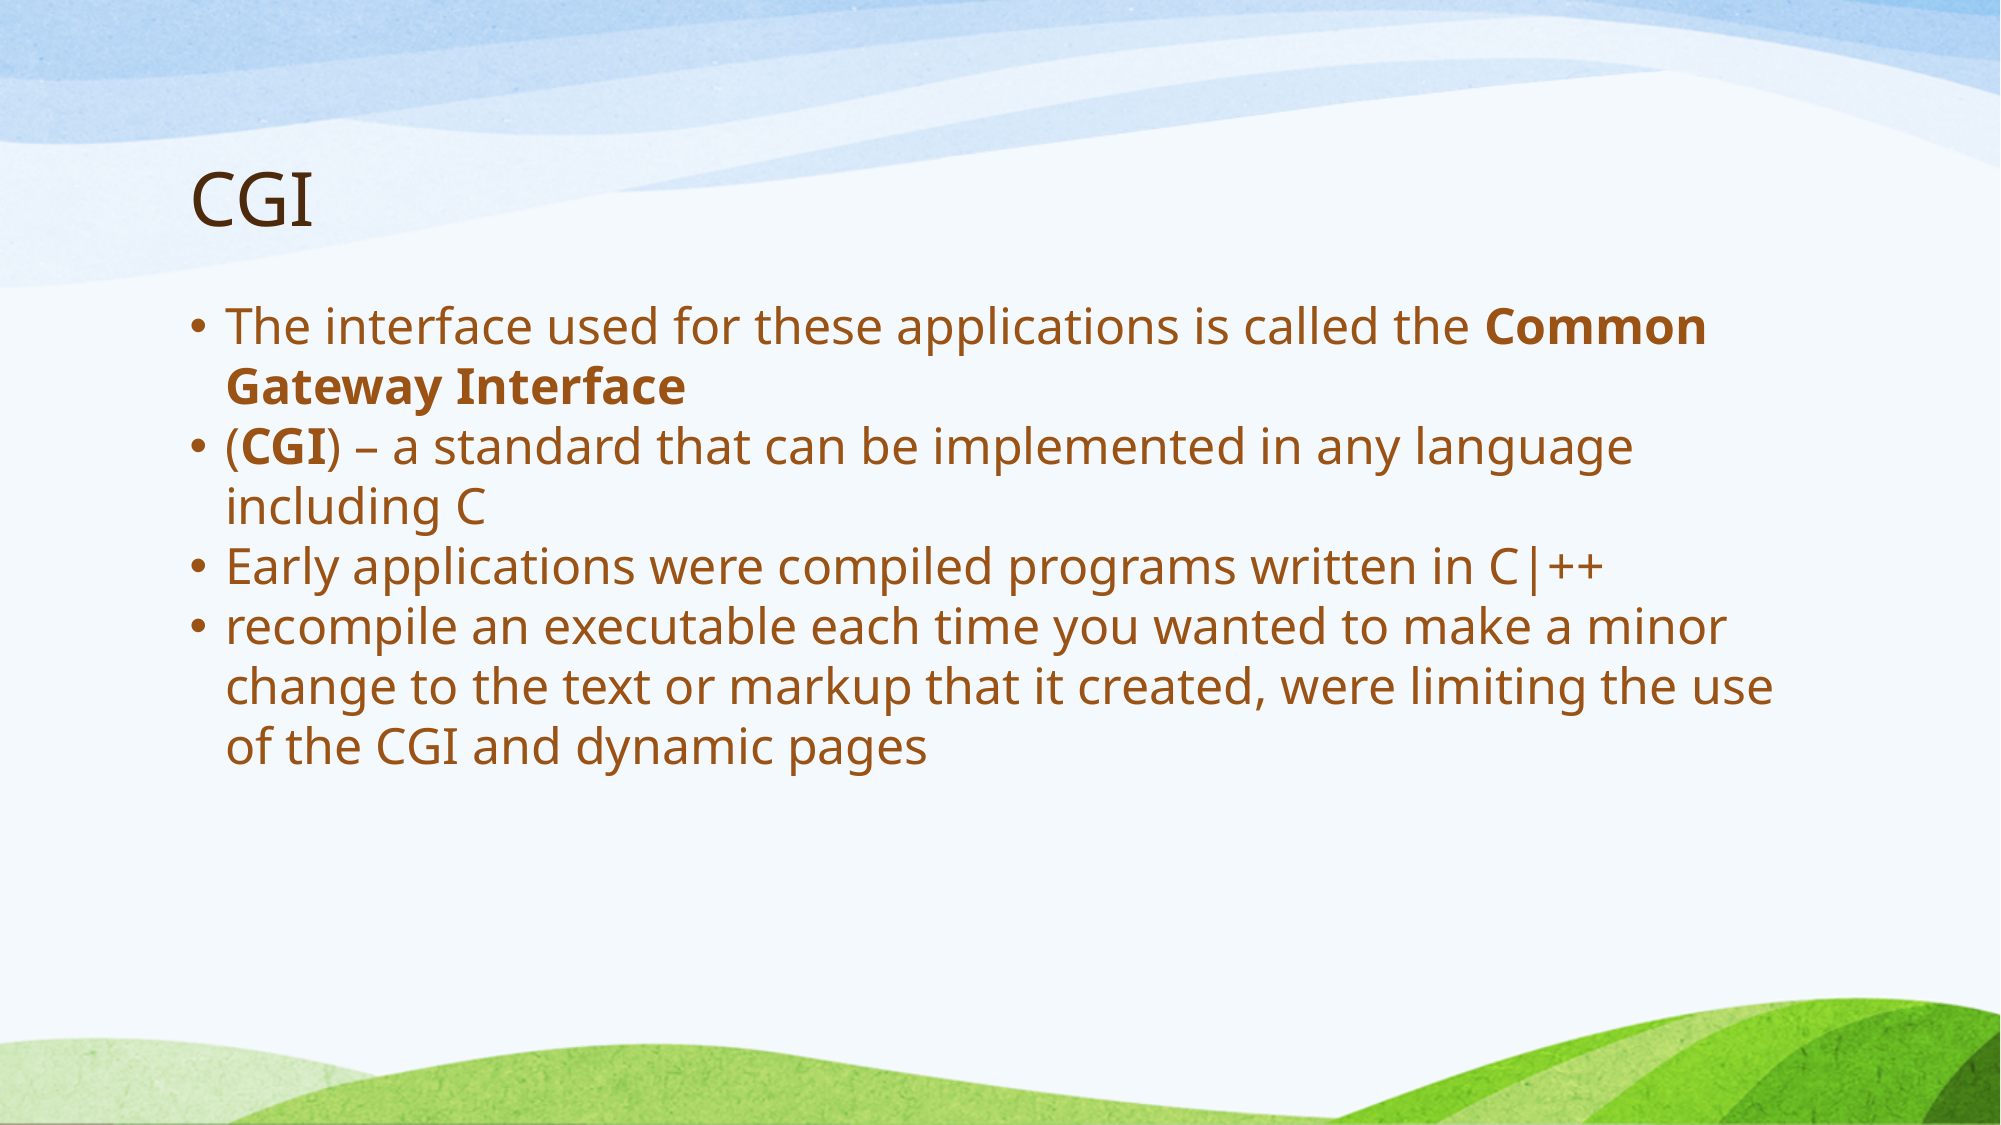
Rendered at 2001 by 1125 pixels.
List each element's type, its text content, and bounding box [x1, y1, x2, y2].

picture [0, 0, 2001, 1125]
text_box CGI [174, 49, 1825, 250]
text_box The interface used for these applications is called the Common Gateway Interface (CGI) – a standard that can be implemented in any language including C Early applications were compiled programs written in C|++ recompile an executable each time you wanted to make a minor change to the text or markup that it created, were limiting the use of the CGI and dynamic pages [174, 287, 1825, 982]
